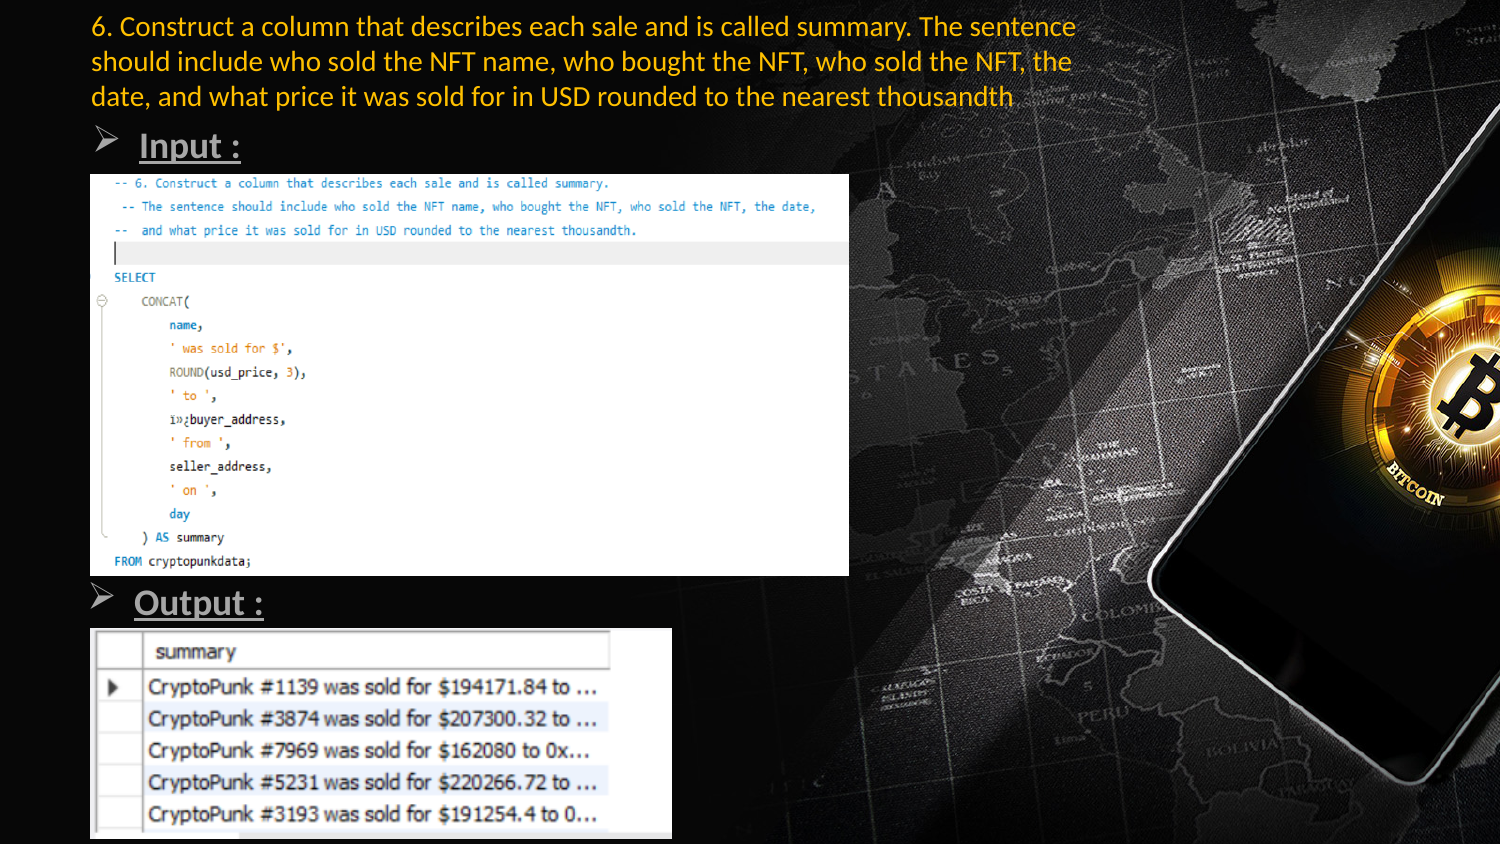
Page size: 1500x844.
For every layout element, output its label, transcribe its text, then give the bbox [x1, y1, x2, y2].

text_box Output : [72, 570, 280, 631]
text_box Input : [77, 113, 256, 174]
title 6. Construct a column that describes each sale and is called summary. The sentence should include who sold the NFT name, who bought the NFT, who sold the NFT, the date, and what price it was sold for in USD rounded to the nearest thousandth [76, 0, 1152, 119]
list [89, 174, 850, 577]
picture [0, 0, 1500, 844]
